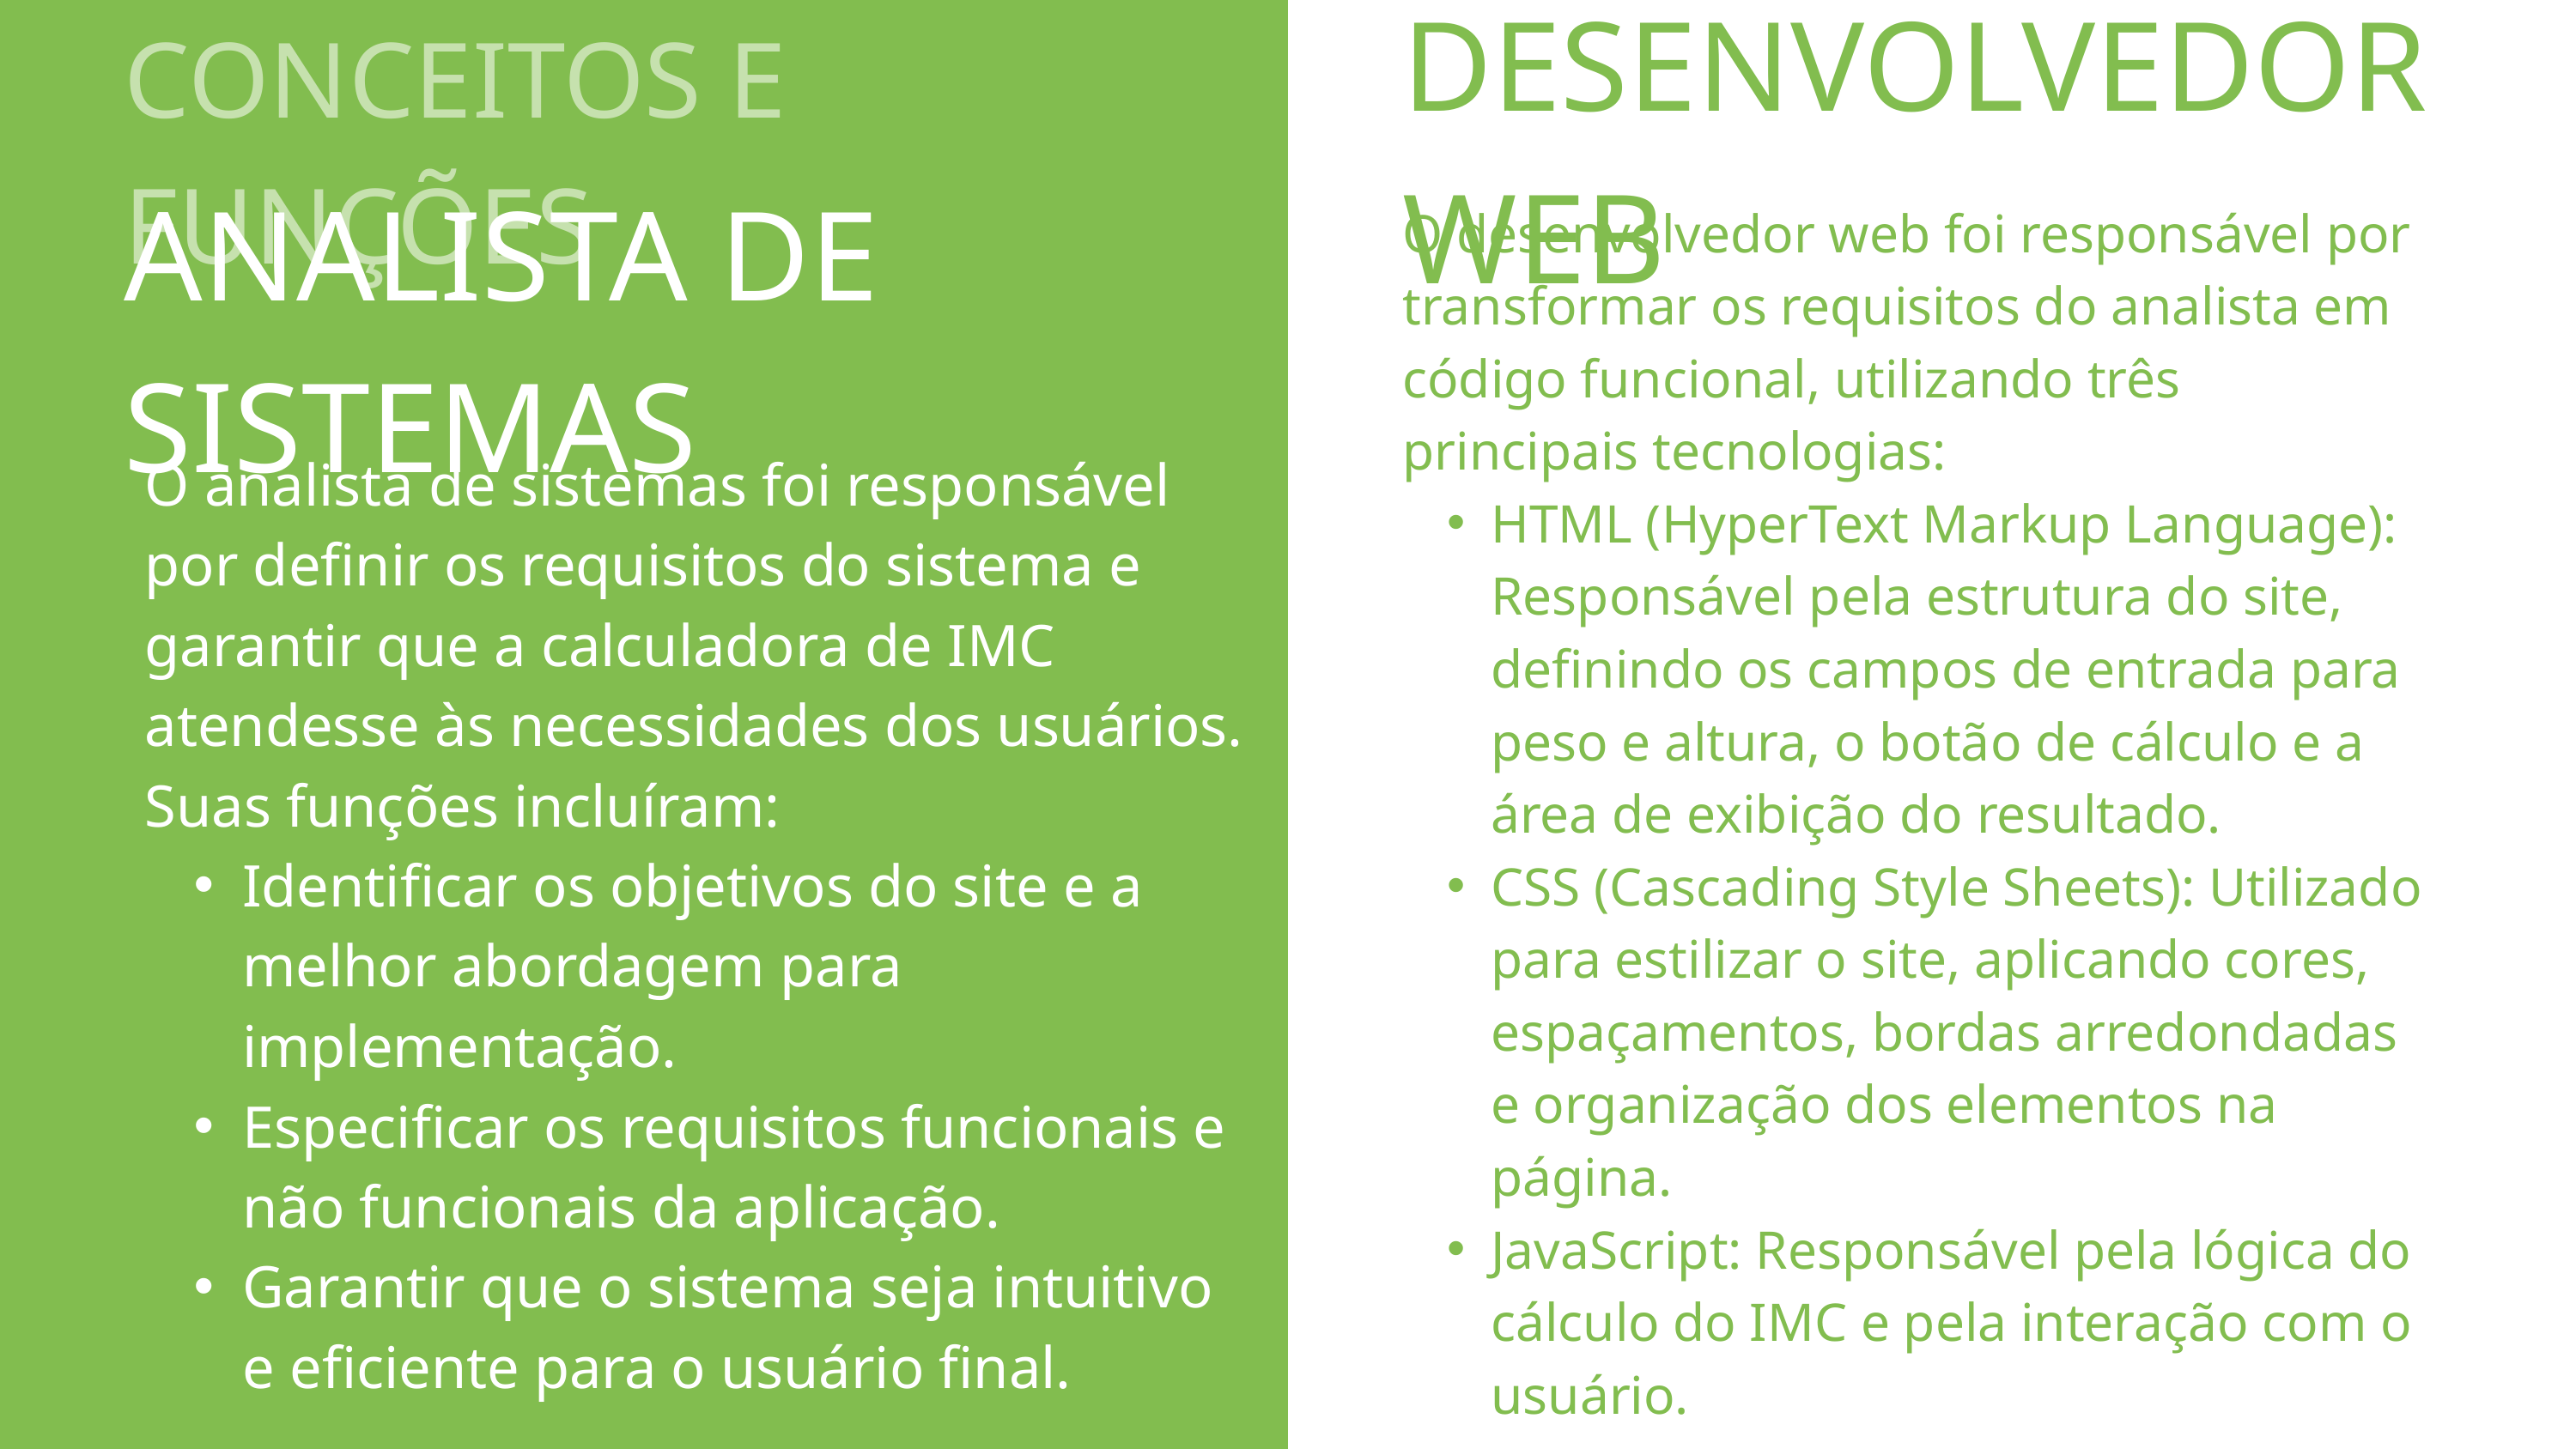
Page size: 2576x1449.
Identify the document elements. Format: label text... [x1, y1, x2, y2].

text_box O analista de sistemas foi responsável por definir os requisitos do sistema e garantir que a calculadora de IMC atendesse às necessidades dos usuários. Suas funções incluíram: Identificar os objetivos do site e a melhor abordagem para implementação. Especificar os requisitos funcionais e não funcionais da aplicação. Garantir que o sistema seja intuitivo e eficiente para o usuário final. [144, 498, 1246, 1449]
text_box ANALISTA DE SISTEMAS [124, 152, 1283, 498]
text_box CONCEITOS E FUNÇÕES [124, 0, 1246, 152]
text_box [1287, 0, 2576, 1449]
